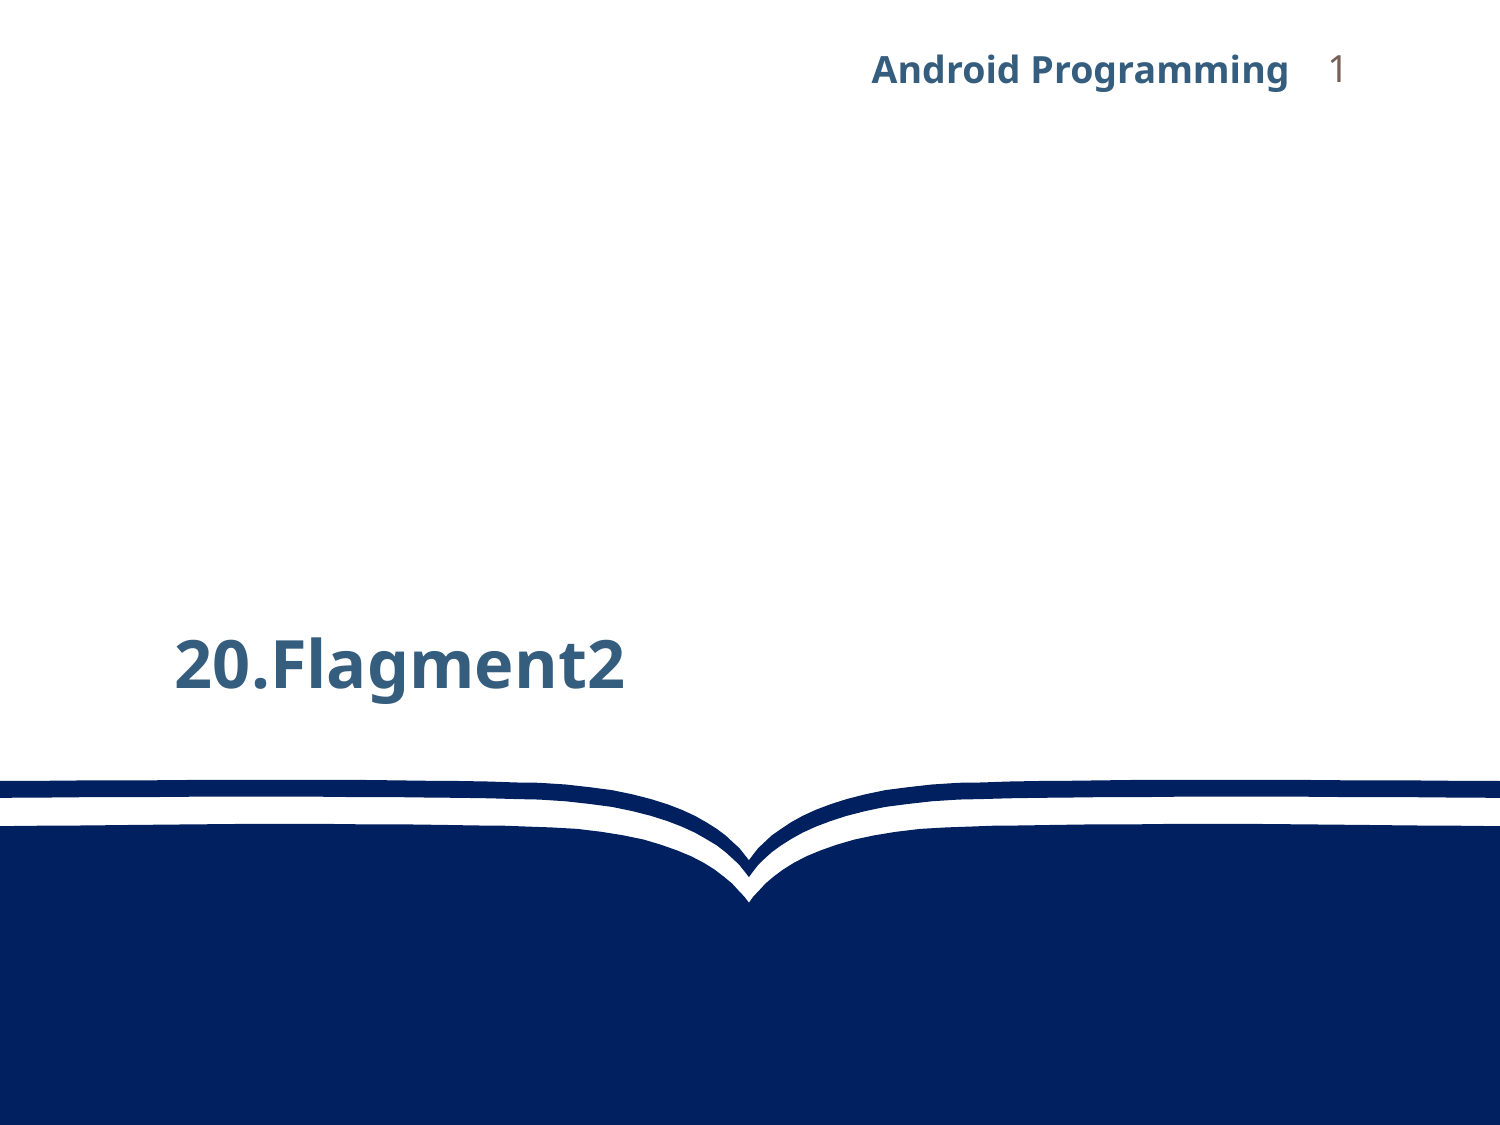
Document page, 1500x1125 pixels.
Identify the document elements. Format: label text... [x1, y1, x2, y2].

footer Android Programming [342, 38, 1305, 99]
slide_number 1 [1312, 37, 1450, 100]
title 20.Flagment2 [159, 586, 1450, 709]
